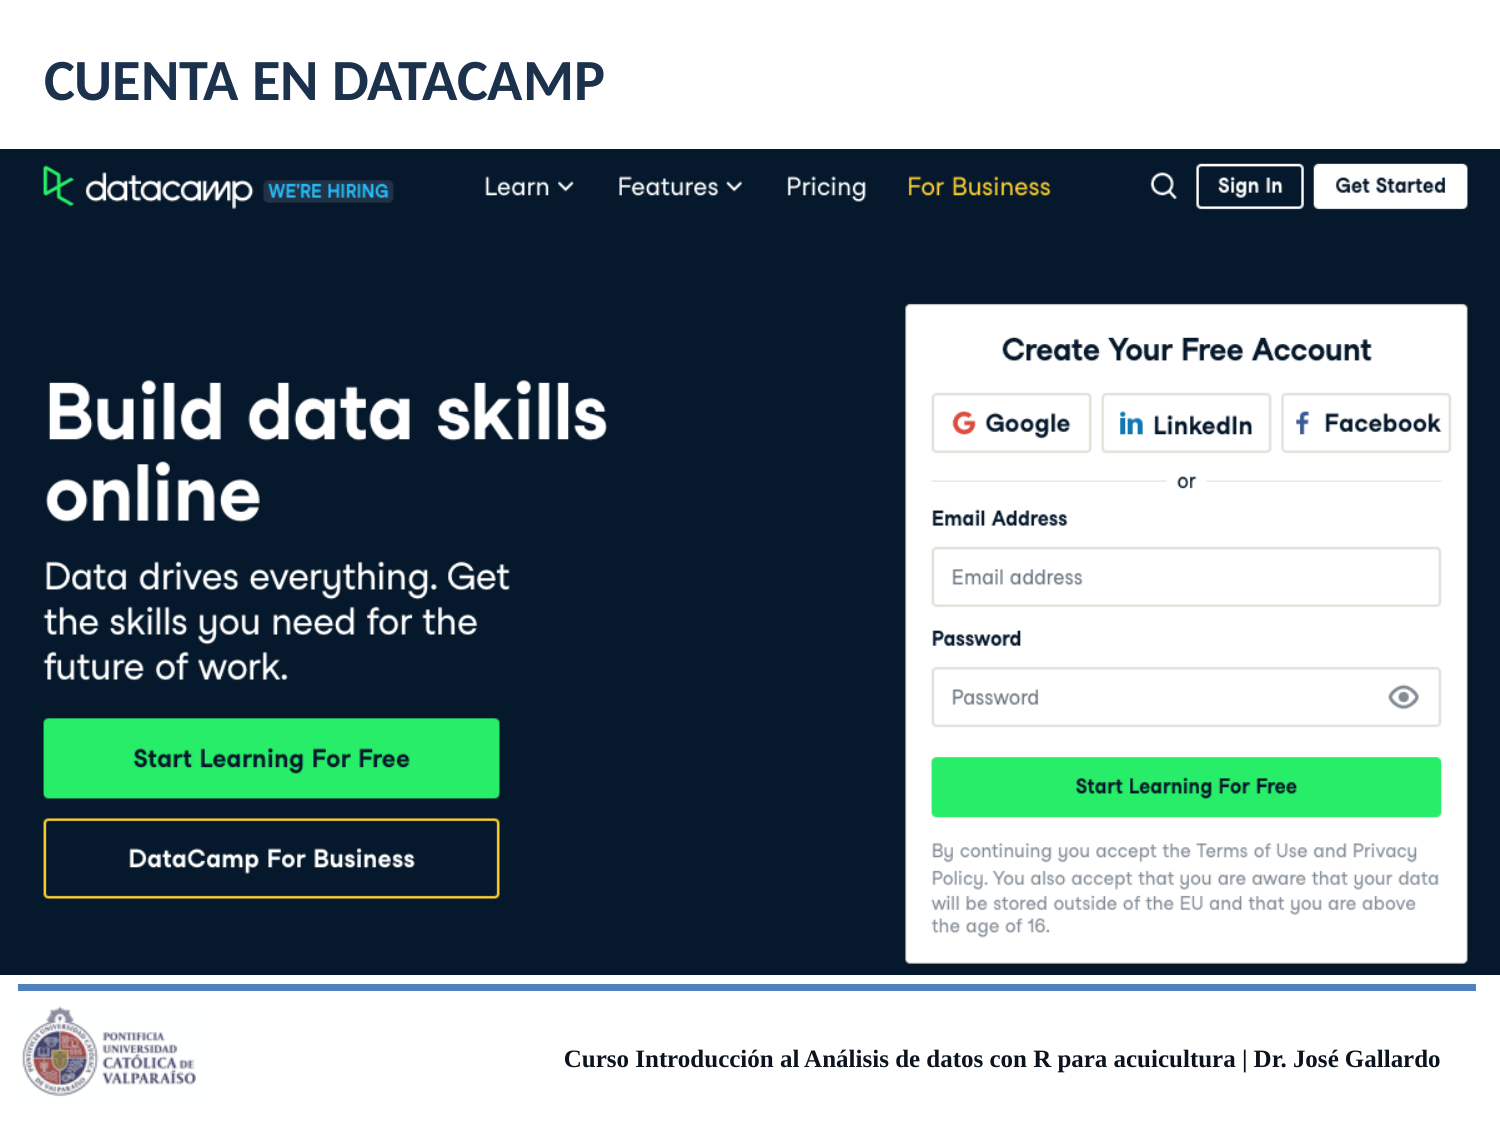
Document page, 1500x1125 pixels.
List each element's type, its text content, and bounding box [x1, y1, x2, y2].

text_box CUENTA EN DATACAMP [29, 42, 928, 121]
picture [0, 149, 1500, 975]
picture [17, 1004, 207, 1104]
